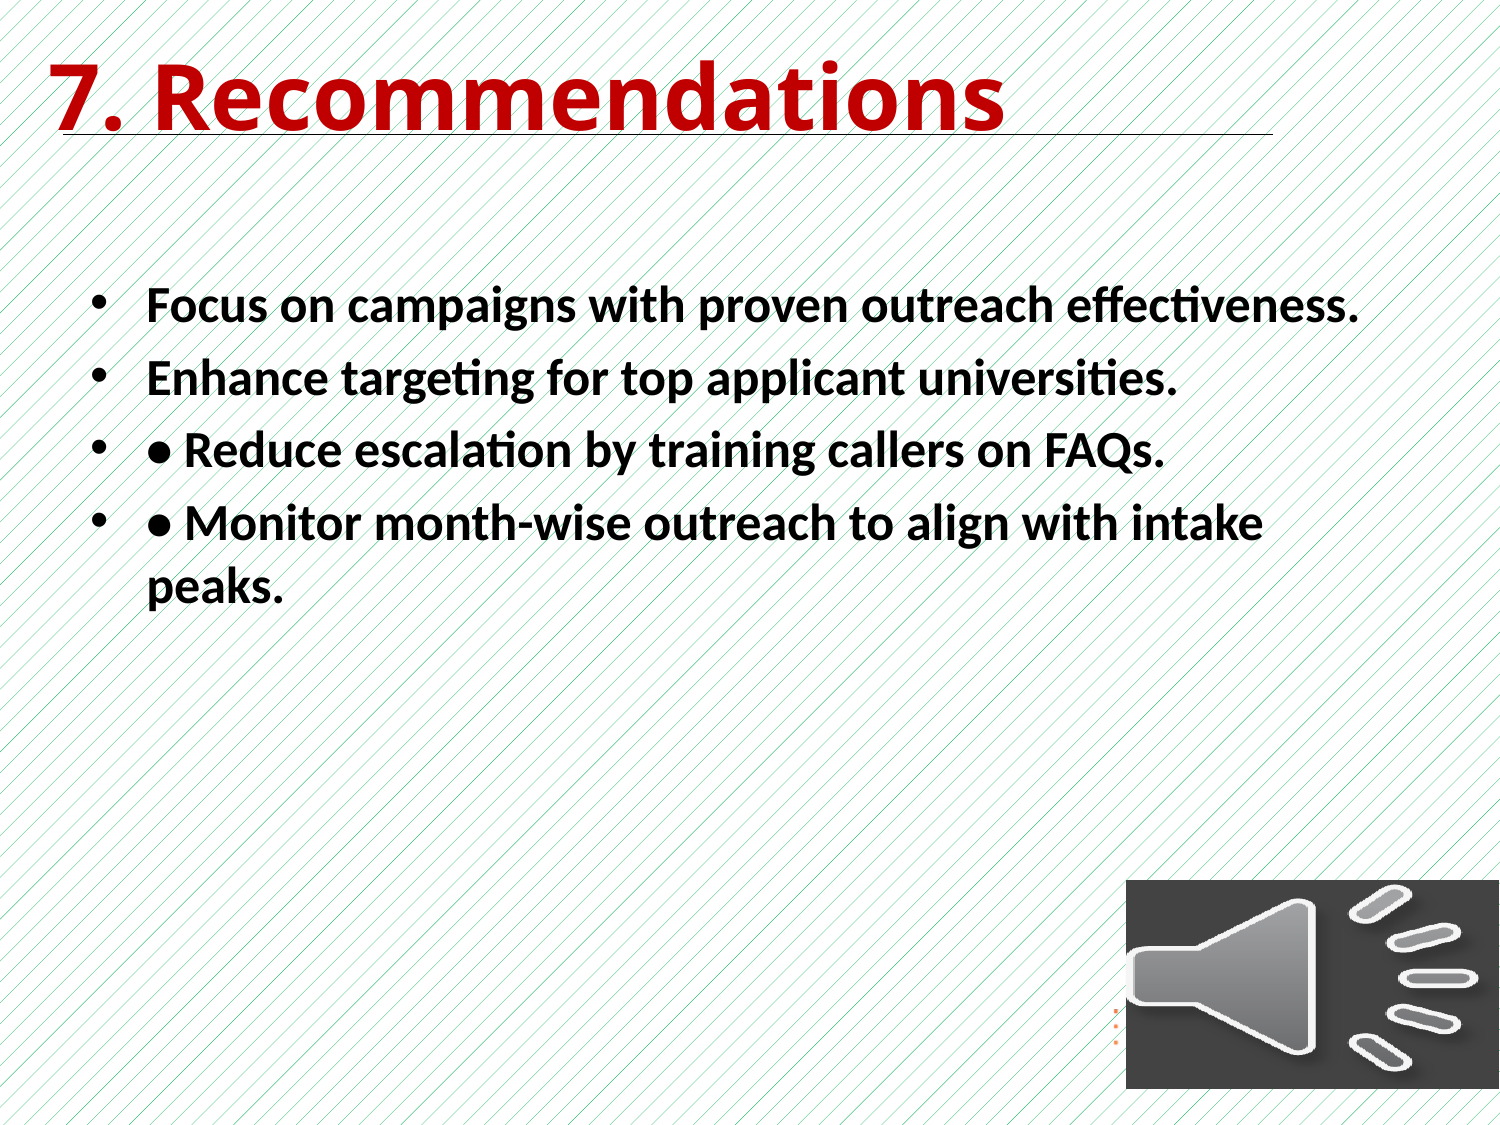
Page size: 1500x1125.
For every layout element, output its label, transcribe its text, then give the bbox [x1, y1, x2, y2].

title 7. Recommendations [0, 0, 1204, 188]
list Focus on campaigns with proven outreach effectiveness. Enhance targeting for top applicant universities. • Reduce escalation by training callers on FAQs. • Monitor month-wise outreach to align with intake peaks. [75, 262, 1425, 1005]
picture [1085, 878, 1500, 1104]
